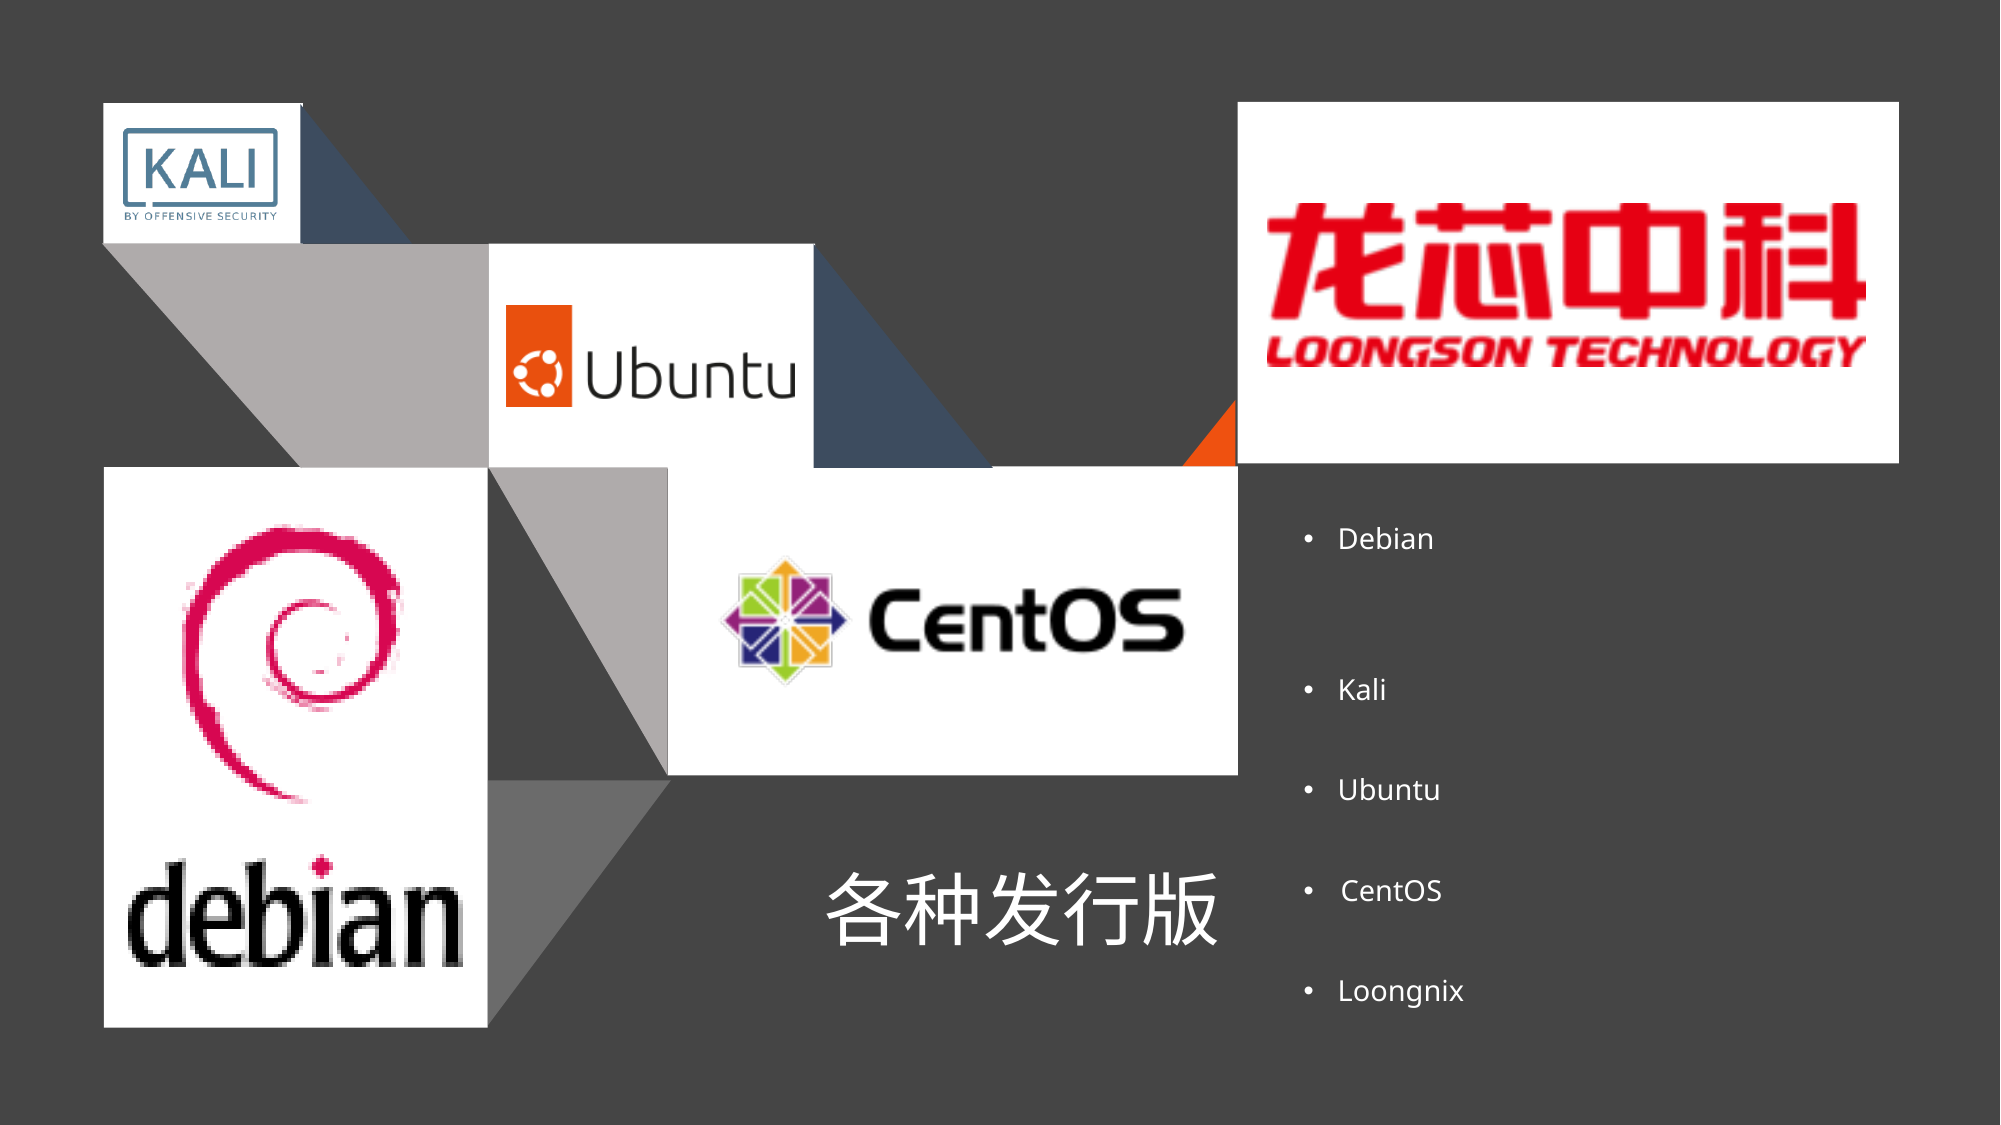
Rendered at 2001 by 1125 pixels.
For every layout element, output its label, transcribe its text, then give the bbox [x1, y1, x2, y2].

text_box [812, 241, 995, 469]
text_box [1182, 396, 1237, 465]
text_box [1237, 101, 1900, 464]
list Debian Kali Ubuntu CentOS Loongnix [1288, 517, 1897, 1020]
title 各种发行版 [658, 808, 1236, 1020]
text_box [486, 466, 669, 779]
picture [702, 537, 1204, 705]
picture [1267, 203, 1866, 367]
text_box [103, 466, 489, 1029]
picture [123, 128, 278, 220]
picture [128, 524, 463, 967]
text_box [486, 779, 673, 1029]
text_box [99, 242, 487, 472]
text_box [102, 102, 299, 242]
text_box [667, 465, 1239, 776]
text_box [299, 101, 413, 243]
text_box [487, 243, 812, 466]
picture [506, 305, 795, 407]
